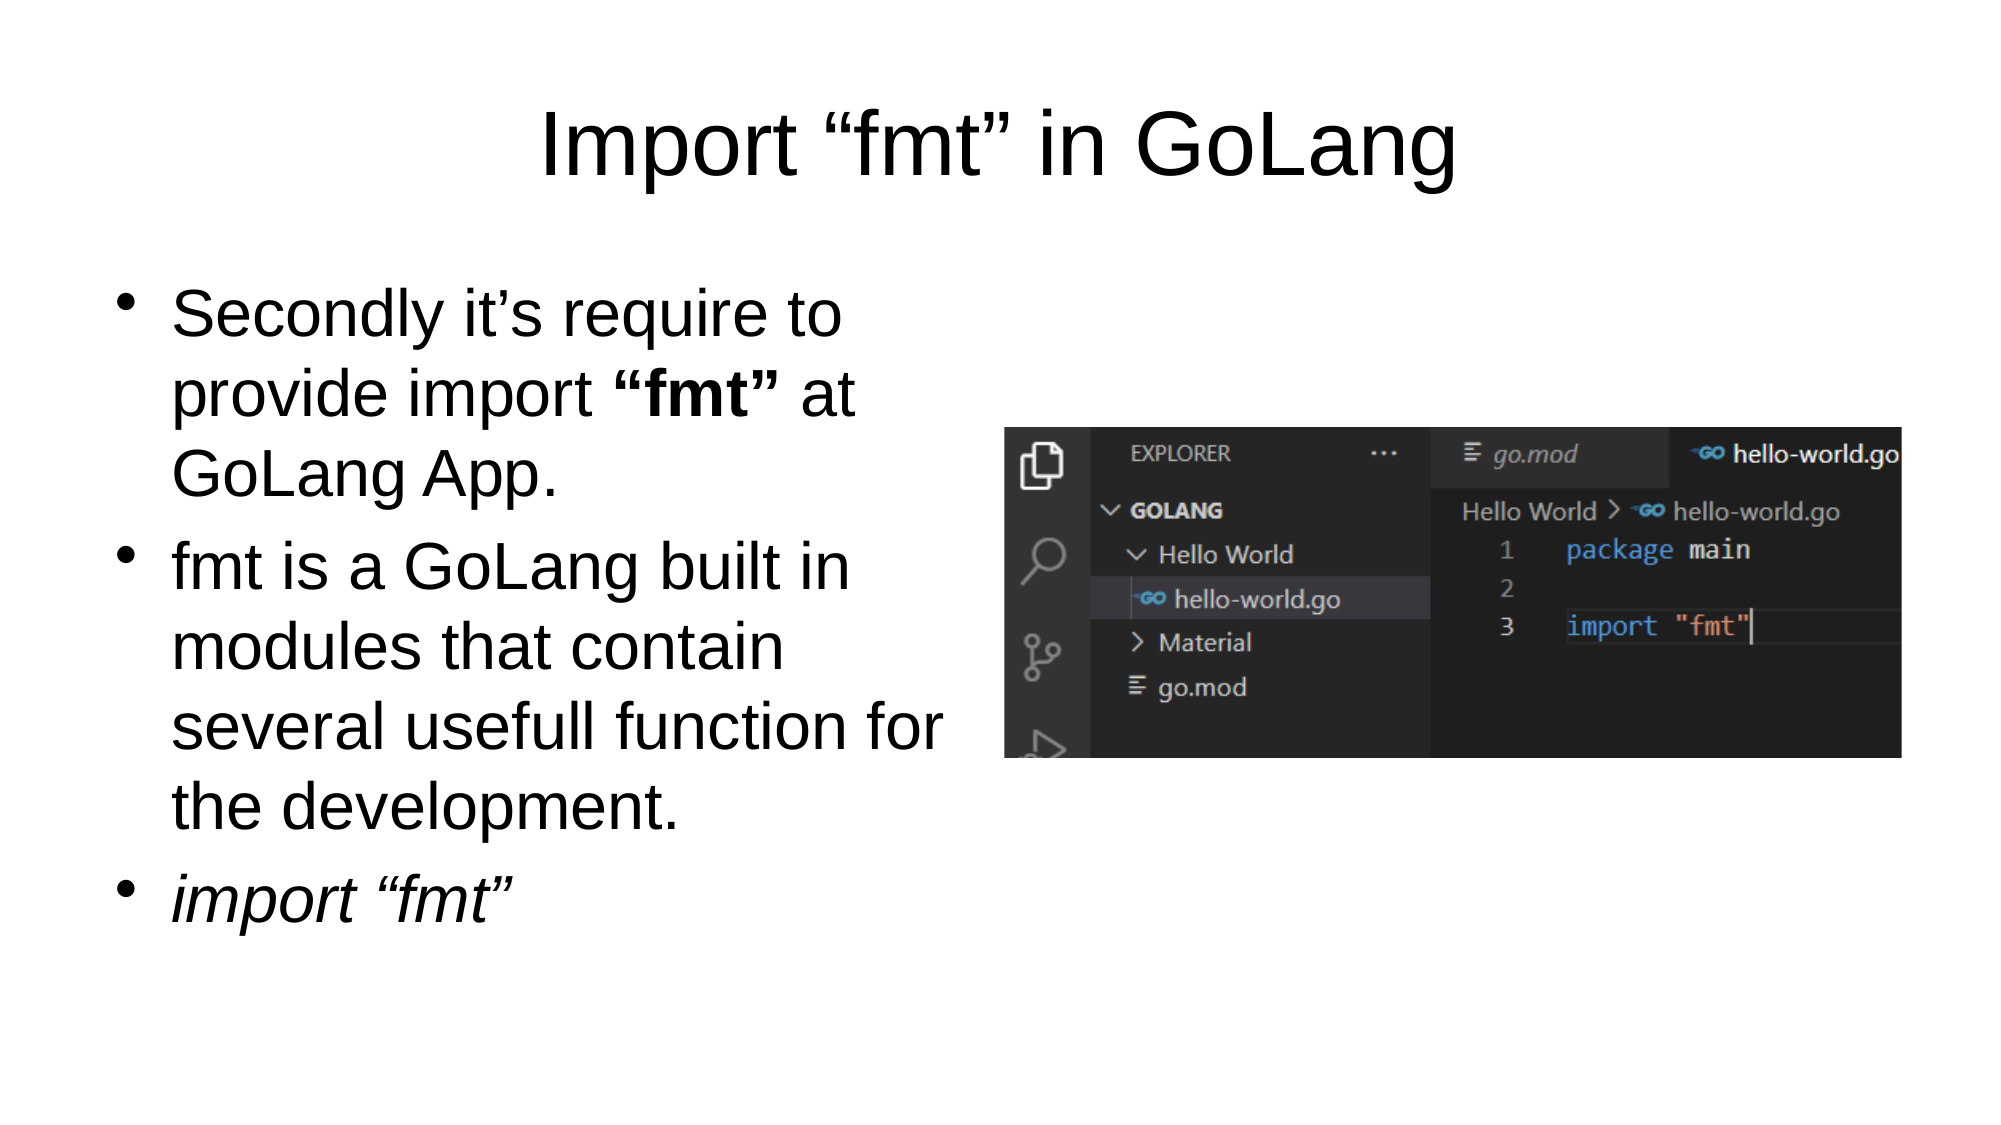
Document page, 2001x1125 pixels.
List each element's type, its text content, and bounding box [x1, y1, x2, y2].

title Import “fmt” in GoLang [99, 44, 1901, 233]
list Secondly it’s require to provide import “fmt” at GoLang App. fmt is a GoLang built in modules that contain several usefull function for the development. import “fmt” [99, 262, 983, 1006]
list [1004, 427, 1902, 758]
